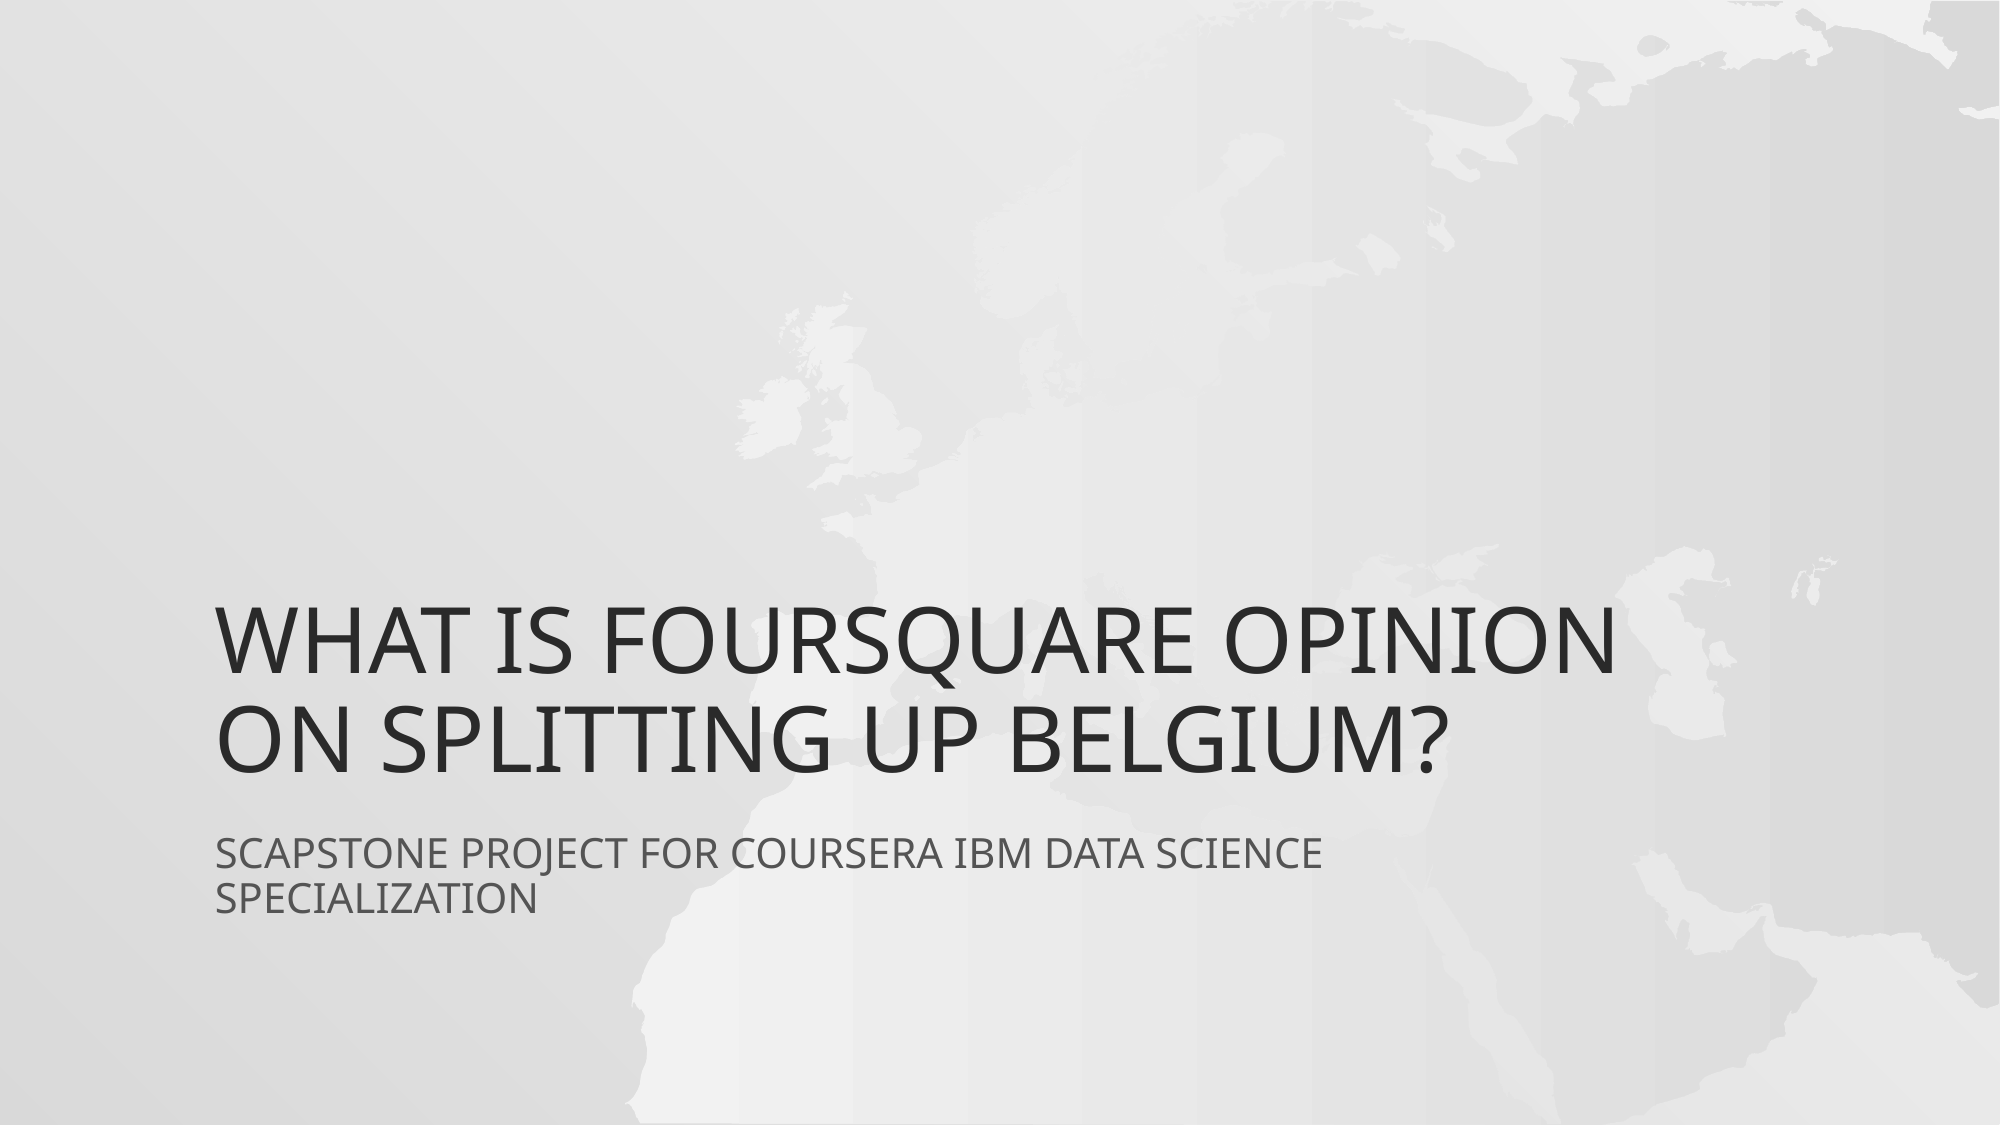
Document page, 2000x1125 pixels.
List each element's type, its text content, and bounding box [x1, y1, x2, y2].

title What is Foursquare opinion on splitting up Belgium? [199, 299, 1800, 800]
subtitle SCAPSTONE PROJECT FOR COURSERA IBM DATA SCIENCE SPECIALIZATION [199, 825, 1488, 1013]
